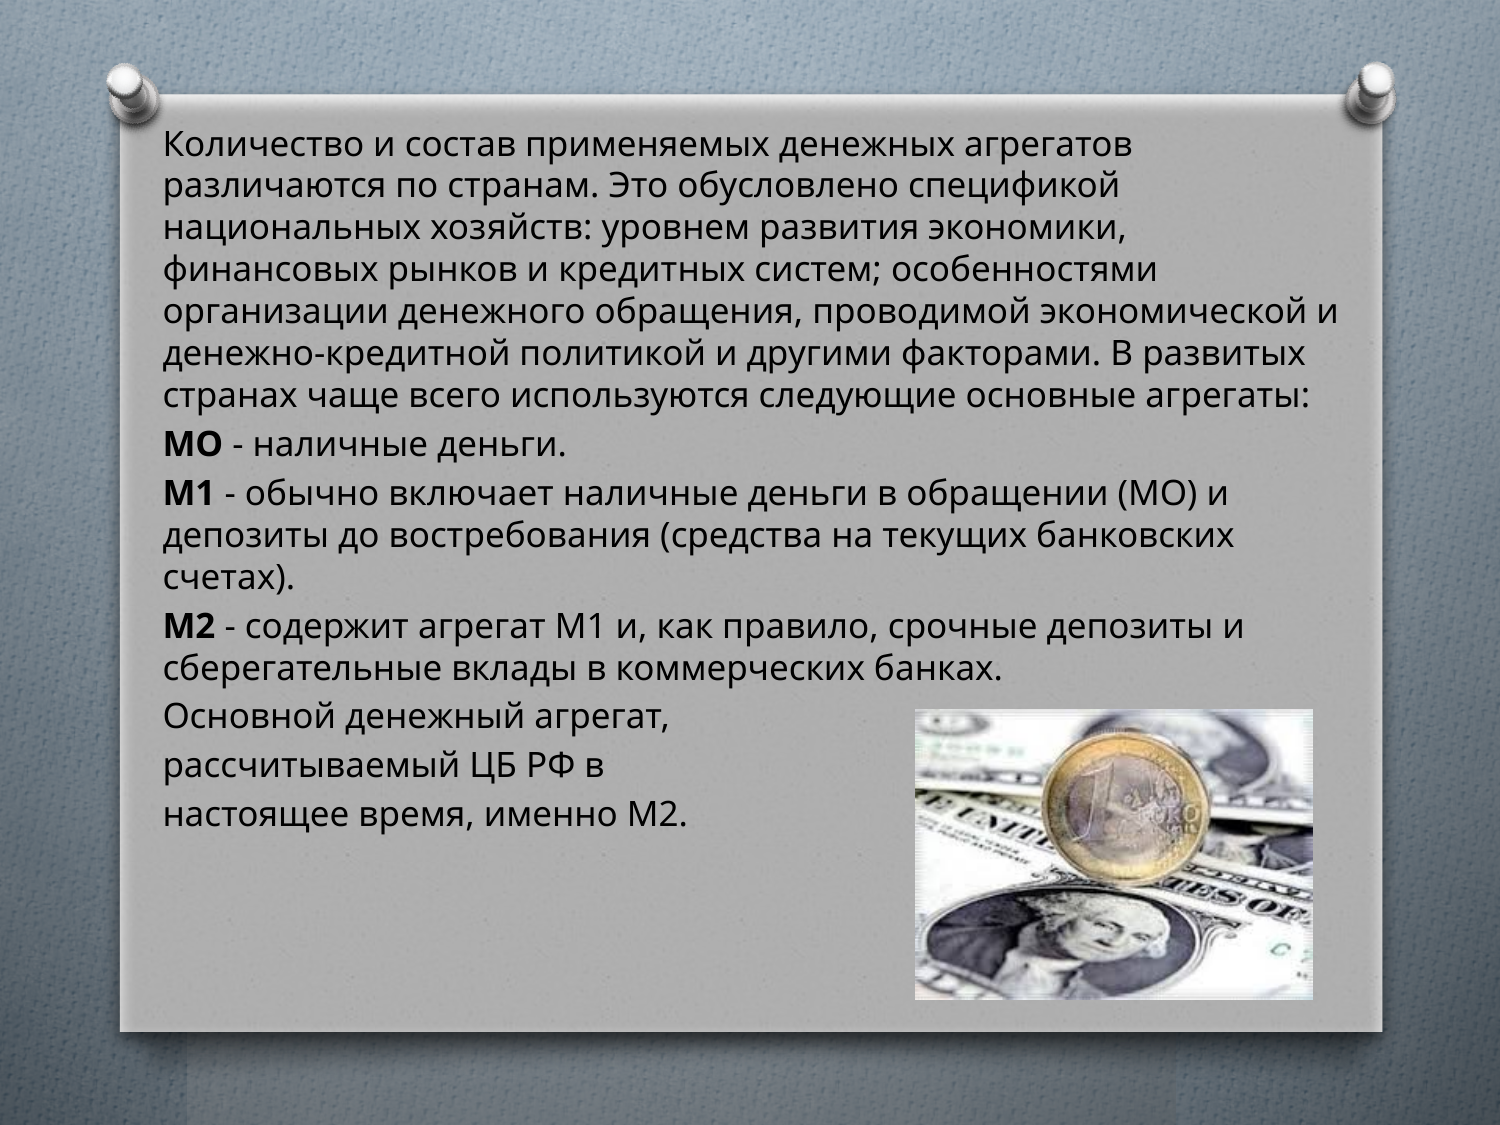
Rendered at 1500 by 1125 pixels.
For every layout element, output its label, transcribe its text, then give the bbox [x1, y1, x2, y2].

list Количество и состав применяемых денежных агрегатов различаются по странам. Это обусловлено спецификой национальных хозяйств: уровнем развития экономики, финансовых рынков и кредитных систем; особенностями организации денежного обращения, проводимой экономической и денежно-кредитной политикой и другими факторами. В развитых странах чаще всего используются следующие основные агрегаты: МО - наличные деньги. М1 - обычно включает наличные деньги в обращении (МО) и депозиты до востребования (средства на текущих банковских счетах). М2 - содержит агрегат М1 и, как правило, срочные депозиты и сберегательные вклады в коммерческих банках. Основной денежный агрегат, рассчитываемый ЦБ РФ в настоящее время, именно М2. [147, 113, 1365, 870]
picture [1317, 35, 1439, 151]
picture [915, 709, 1313, 1001]
picture [75, 29, 198, 147]
